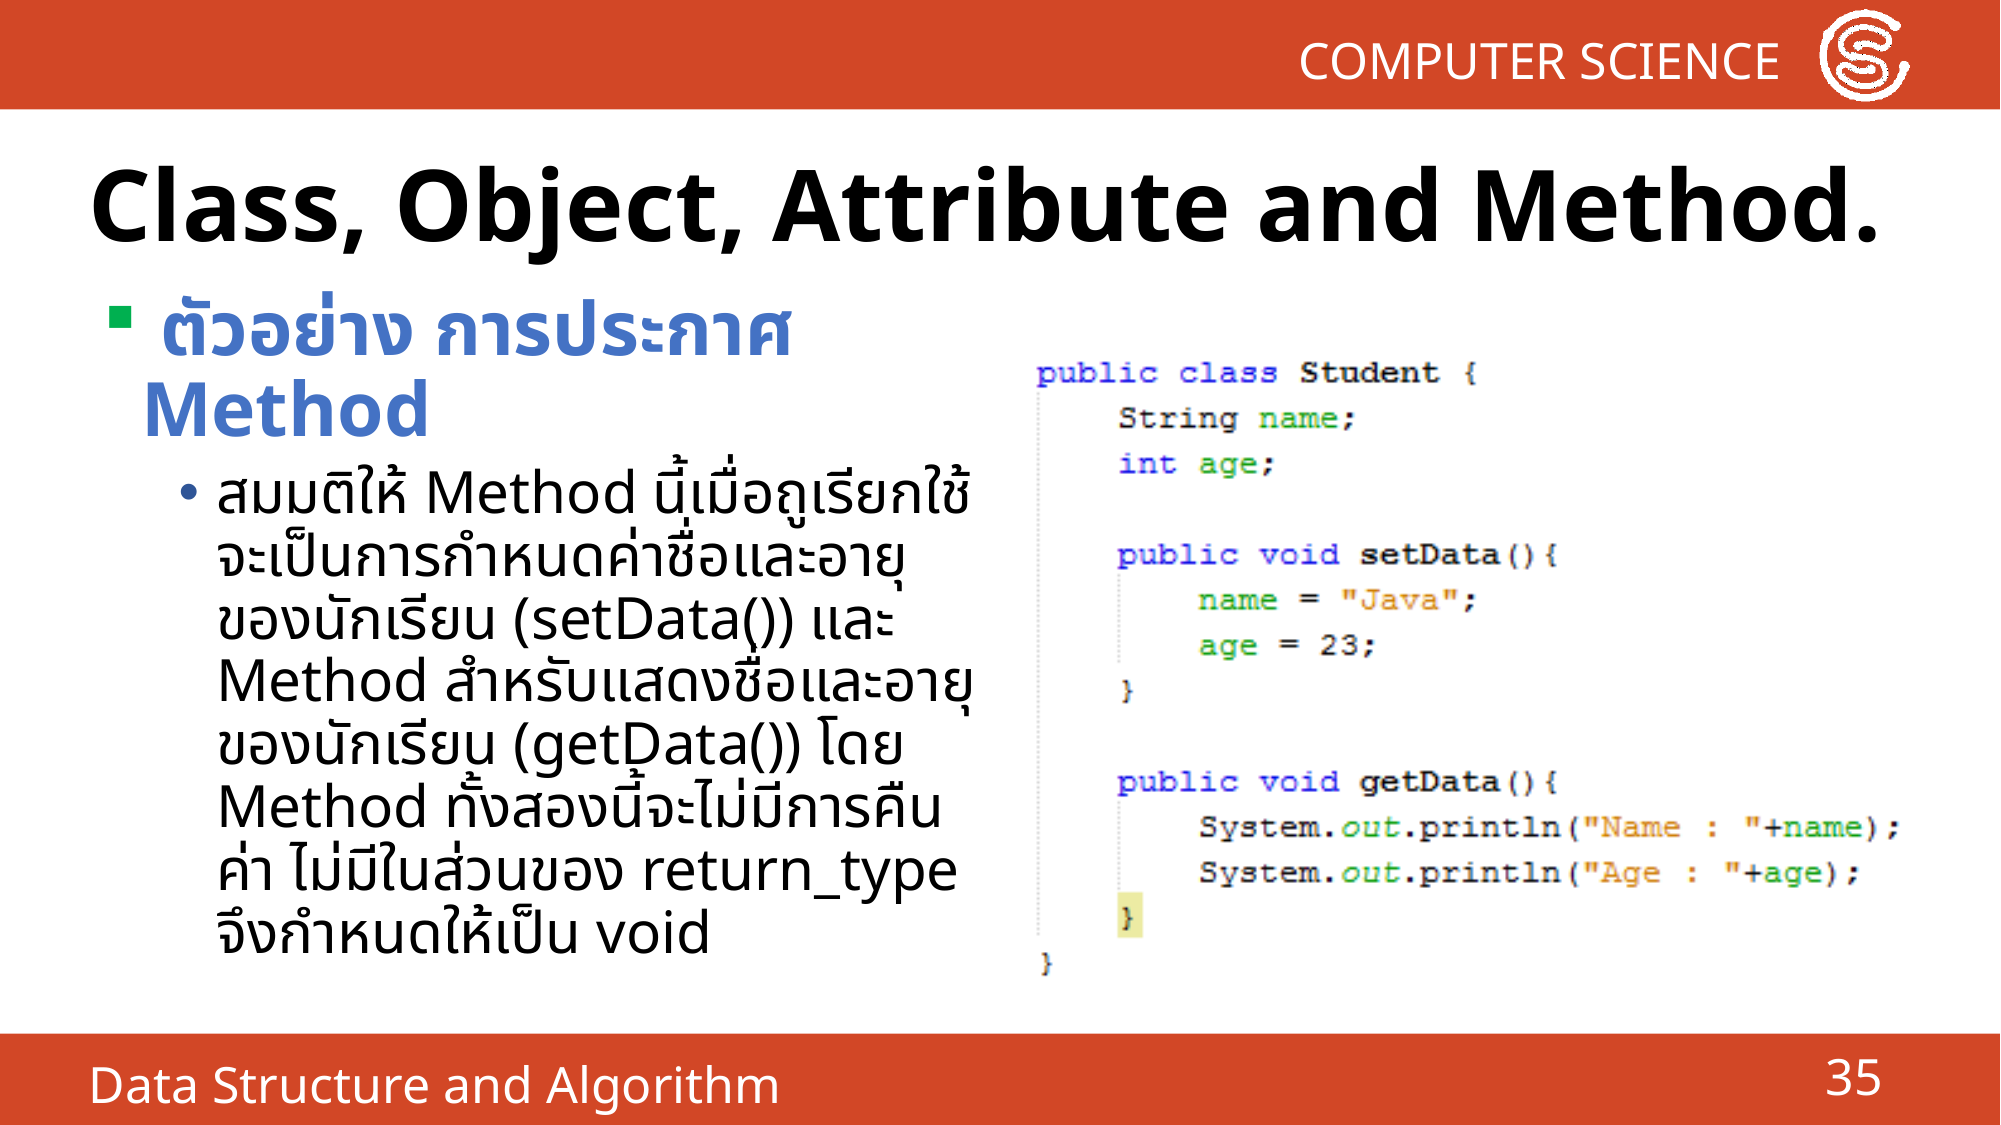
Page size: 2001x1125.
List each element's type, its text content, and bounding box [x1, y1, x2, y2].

text_box COMPUTER SCIENCE [0, 21, 1809, 103]
picture [1015, 325, 1988, 999]
text_box [0, 1032, 2000, 1125]
text_box Data Structure and Algorithm [74, 1046, 1796, 1125]
text_box [0, 0, 2000, 110]
slide_number 35 [1447, 1049, 1898, 1110]
title Class, Object, Attribute and Method. [74, 113, 1916, 305]
list ตัวอย่าง การประกาศ Method สมมติให้ Method นี้เมื่อถูเรียกใช้จะเป็นการกำหนดค่าชื่อและอายุของนักเรียน (setData()) และ Method สำหรับแสดงชื่อและอายุของนักเรียน (getData()) โดย Method ทั้งสองนี้จะไม่มีการคืนค่า ไม่มีในส่วนของ return_type จึงกำหนดให้เป็น void [88, 283, 1001, 1018]
picture [1815, 5, 1916, 106]
